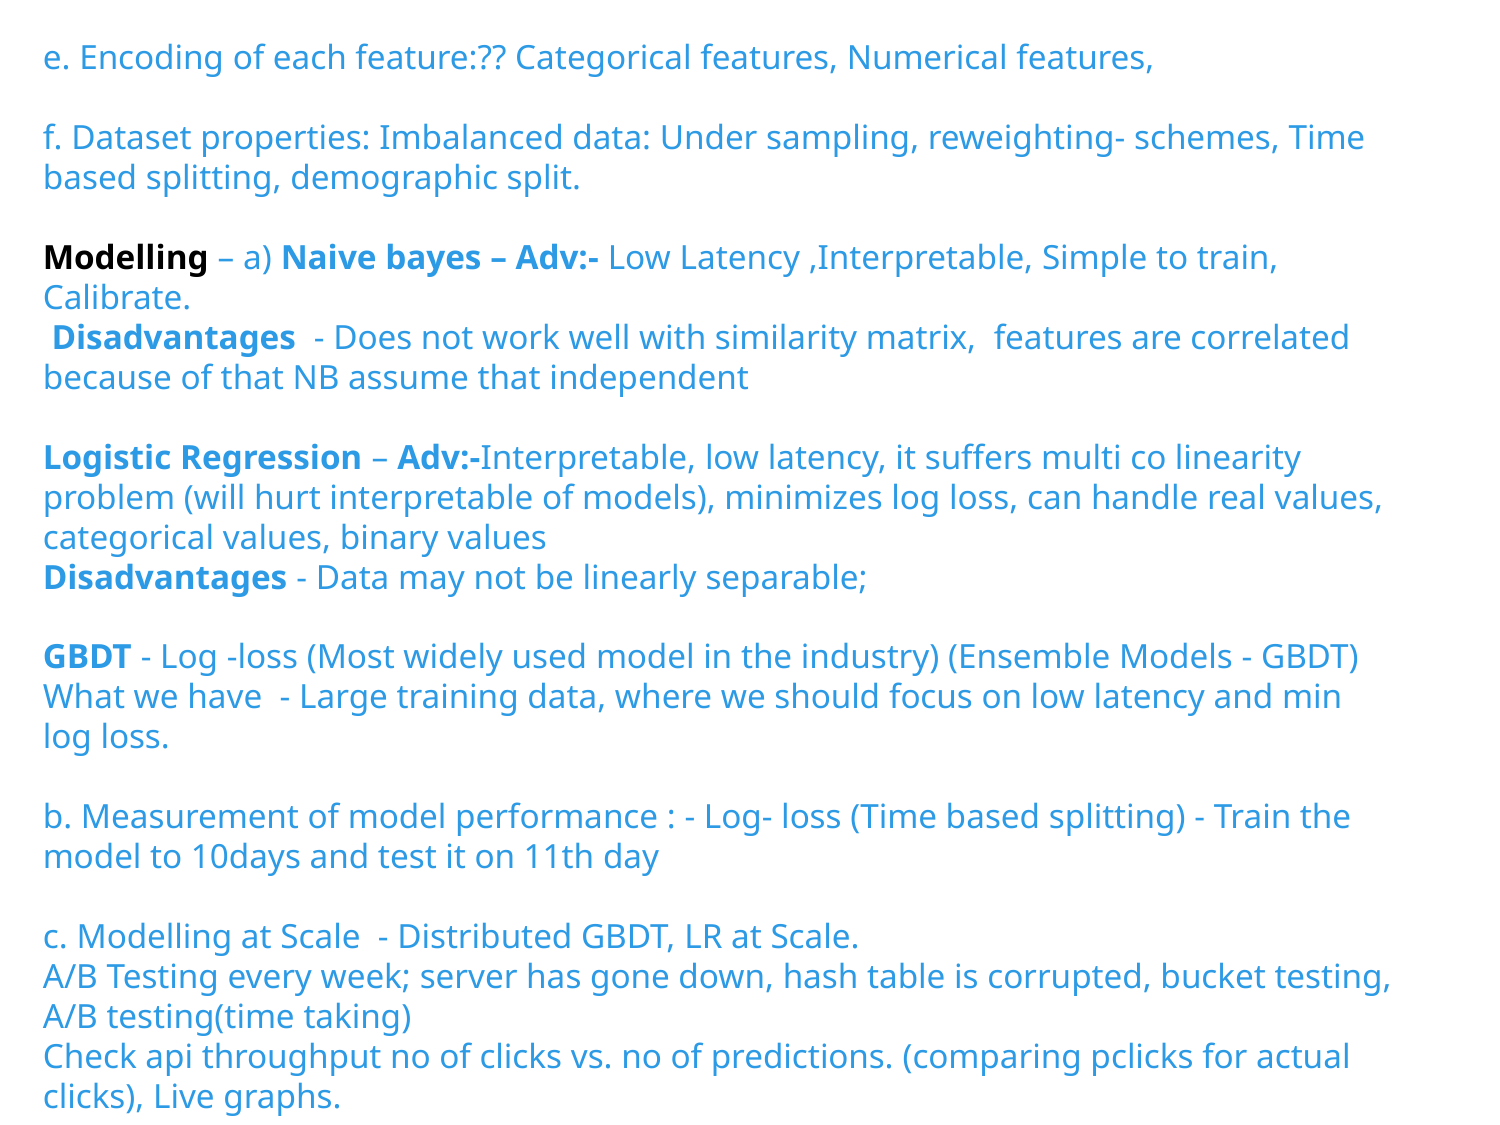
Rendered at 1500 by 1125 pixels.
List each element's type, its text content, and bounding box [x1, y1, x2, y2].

text_box e. Encoding of each feature:?? Categorical features, Numerical features, f. Dataset properties: Imbalanced data: Under sampling, reweighting- schemes, Time based splitting, demographic split. Modelling – a) Naive bayes – Adv:- Low Latency ,Interpretable, Simple to train, Calibrate. Disadvantages - Does not work well with similarity matrix, features are correlated because of that NB assume that independent Logistic Regression – Adv:-Interpretable, low latency, it suffers multi co linearity problem (will hurt interpretable of models), minimizes log loss, can handle real values, categorical values, binary values Disadvantages - Data may not be linearly separable; GBDT - Log -loss (Most widely used model in the industry) (Ensemble Models - GBDT) What we have - Large training data, where we should focus on low latency and min log loss. b. Measurement of model performance : - Log- loss (Time based splitting) - Train the model to 10days and test it on 11th day c. Modelling at Scale - Distributed GBDT, LR at Scale. A/B Testing every week; server has gone down, hash table is corrupted, bucket testing, A/B testing(time taking) Check api throughput no of clicks vs. no of predictions. (comparing pclicks for actual clicks), Live graphs. [27, 29, 1416, 1123]
